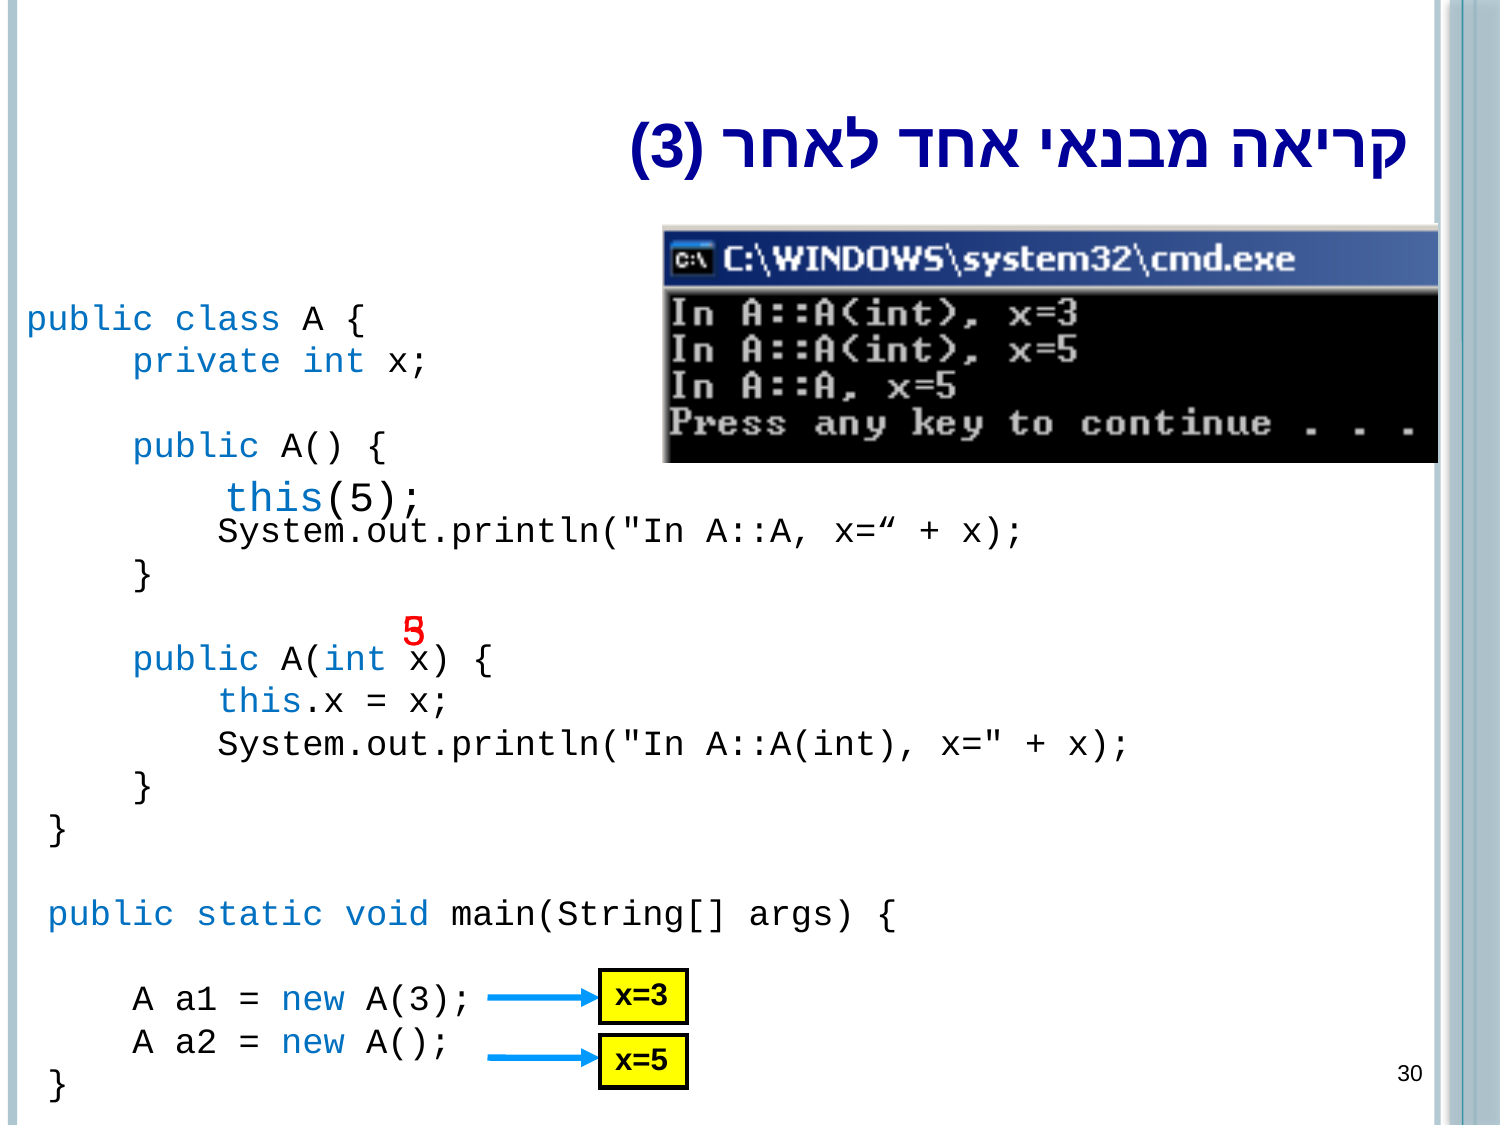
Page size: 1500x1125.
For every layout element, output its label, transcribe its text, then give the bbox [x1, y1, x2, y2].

table_header x=3 [602, 972, 685, 1021]
text_box public class A { private int x; public A() { System.out.println("In A::A, x=“ + x); } public A(int x) { this.x = x; System.out.println("In A::A(int), x=" + x); } } public static void main(String[] args) { A a1 = new A(3); A a2 = new A(); } [0, 287, 1300, 1111]
text_box [487, 1051, 598, 1064]
text_box this(5); [174, 462, 525, 578]
picture [661, 222, 1438, 463]
table_header x=5 [602, 1037, 685, 1085]
text_box 5 [387, 595, 450, 661]
text_box [487, 991, 598, 1004]
title קריאה מבנאי אחד לאחר (3) [37, 45, 1425, 188]
